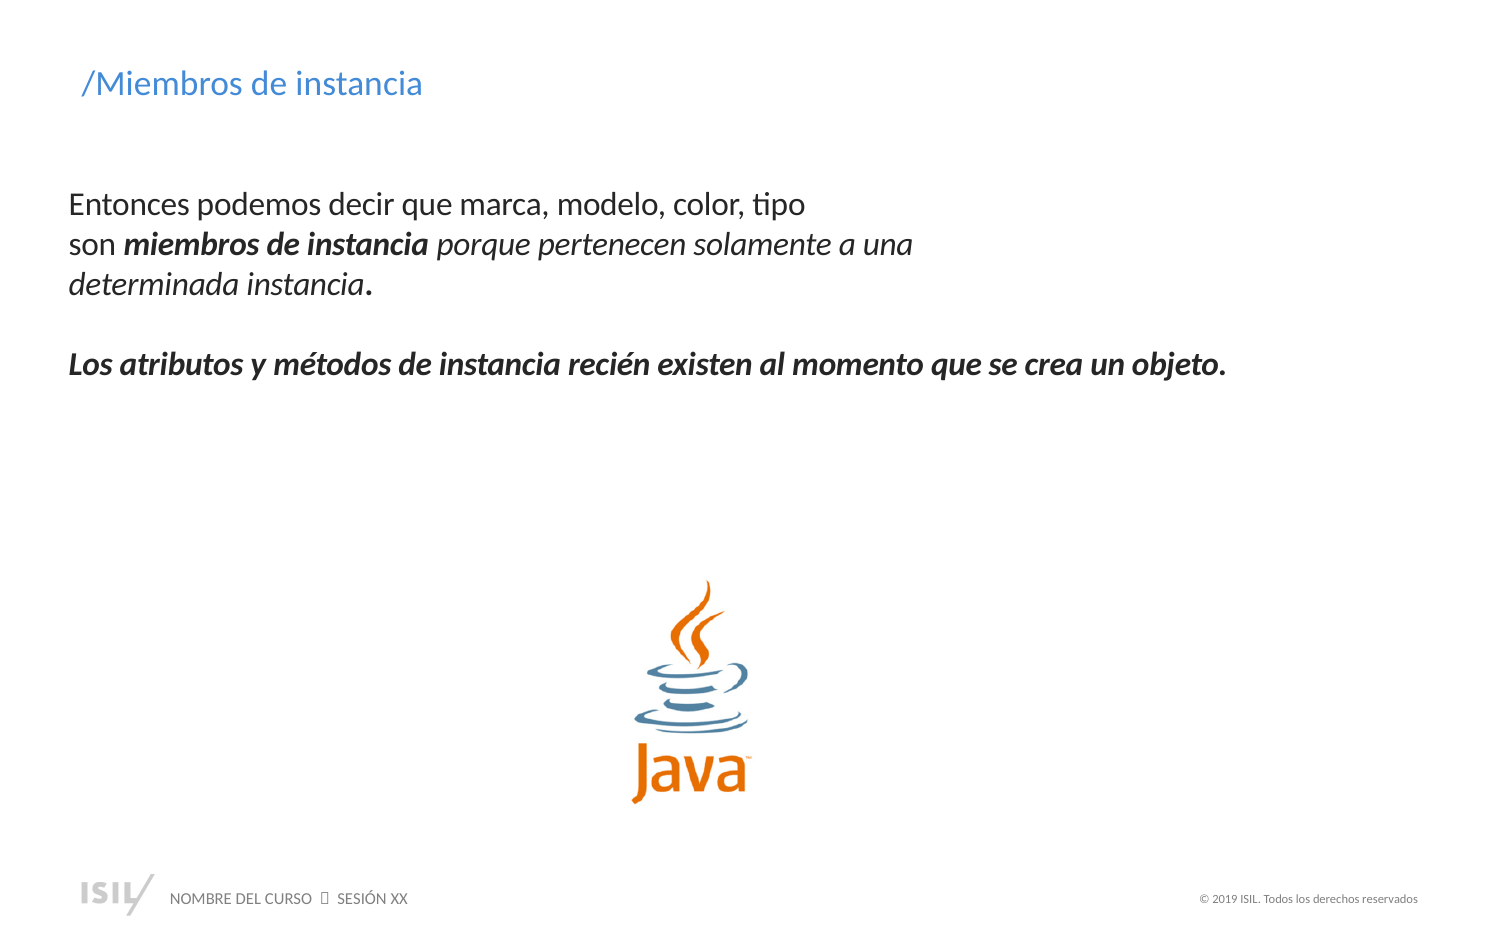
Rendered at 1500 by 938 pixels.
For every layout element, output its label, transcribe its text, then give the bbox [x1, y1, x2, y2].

picture [504, 567, 877, 816]
text_box /Miembros de instancia [66, 52, 1249, 110]
text_box Entonces podemos decir que marca, modelo, color, tipo son miembros de instancia porque pertenecen solamente a una determinada instancia. Los atributos y métodos de instancia recién existen al momento que se crea un objeto. [66, 182, 1355, 502]
